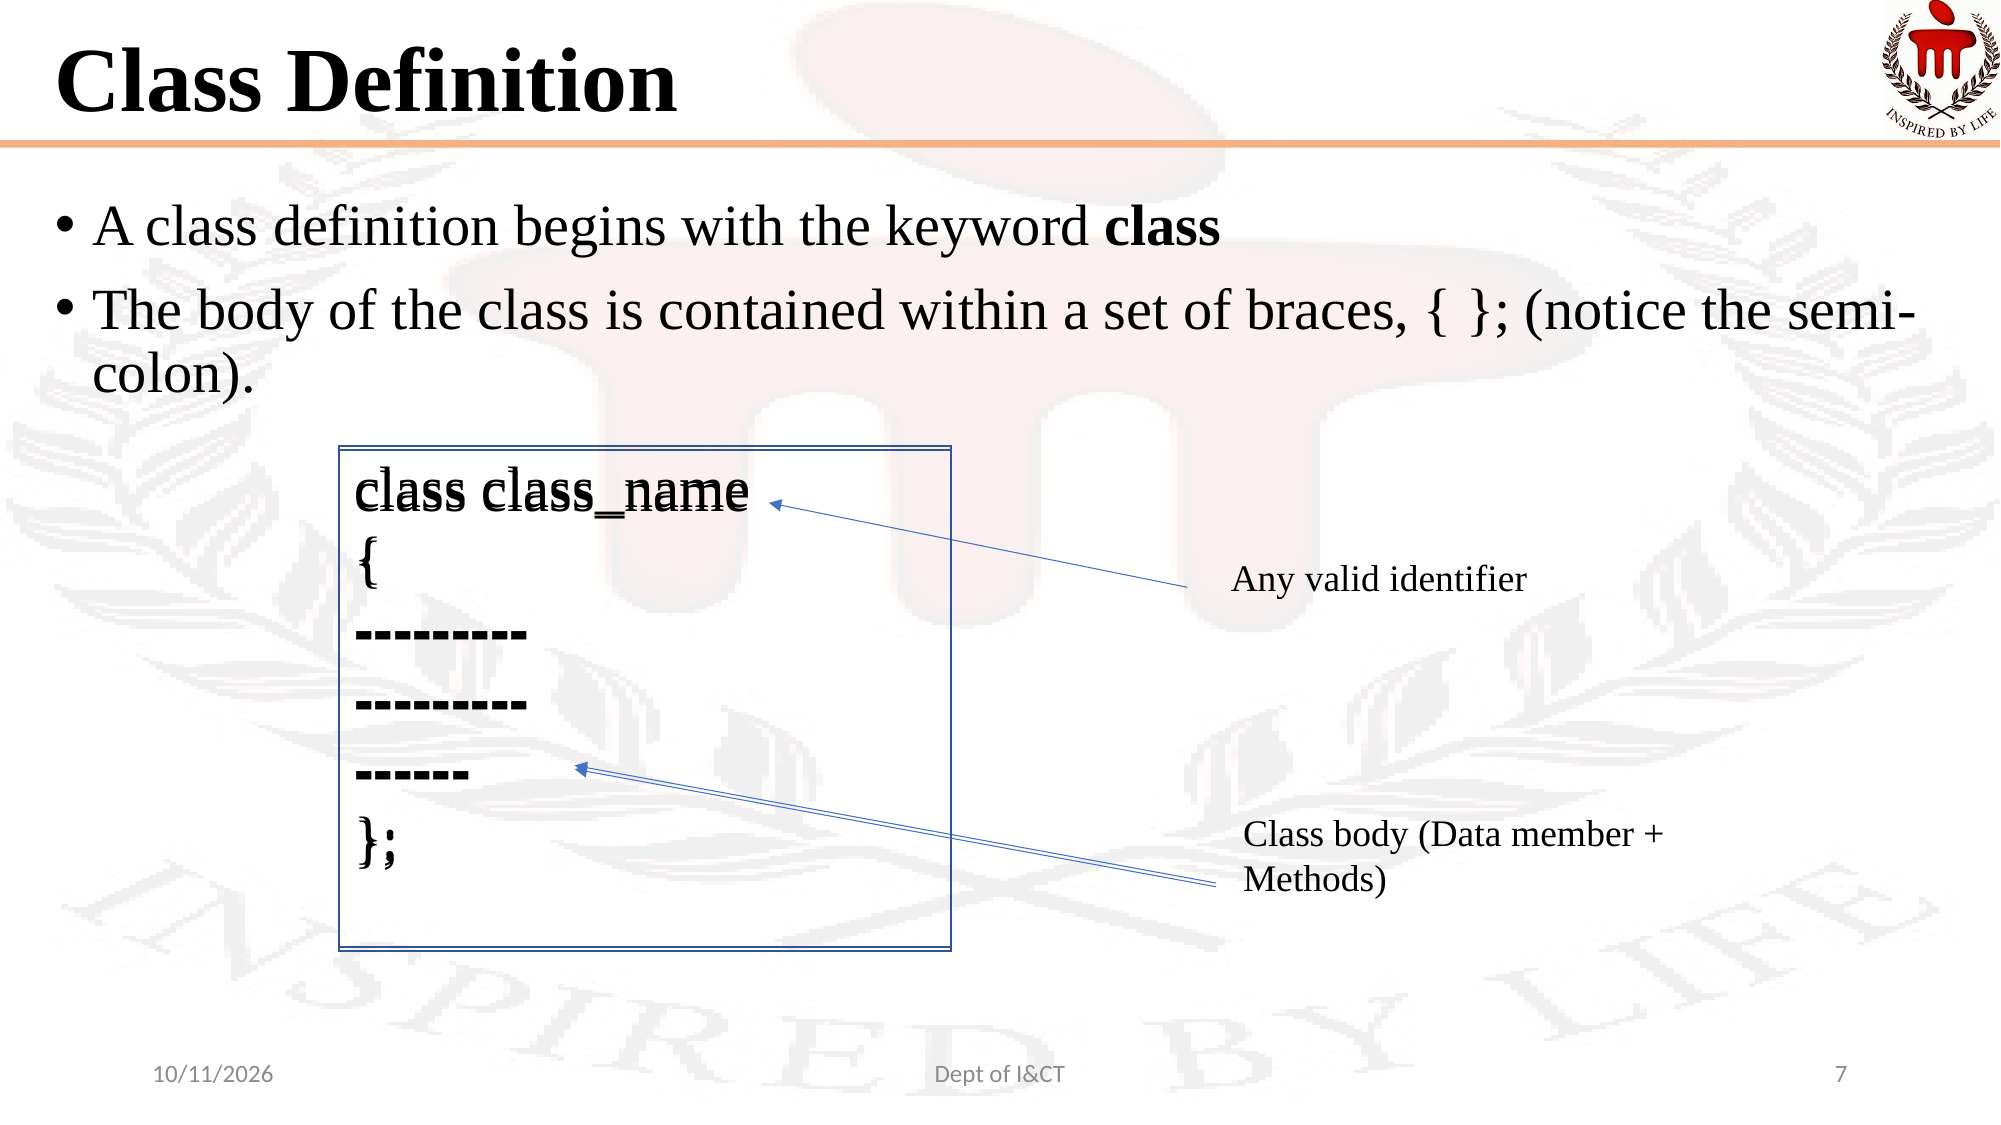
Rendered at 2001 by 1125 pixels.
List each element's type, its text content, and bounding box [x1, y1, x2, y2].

title Class Definition [39, 22, 1863, 141]
slide_number 7 [1412, 1042, 1863, 1103]
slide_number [137, 1042, 588, 1103]
list A class definition begins with the keyword class The body of the class is contained within a set of braces, { }; (notice the semi-colon). [39, 187, 1965, 1029]
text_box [339, 445, 1776, 951]
picture [1882, 0, 2000, 140]
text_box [339, 441, 952, 445]
footer Dept of I&CT [662, 1042, 1338, 1103]
